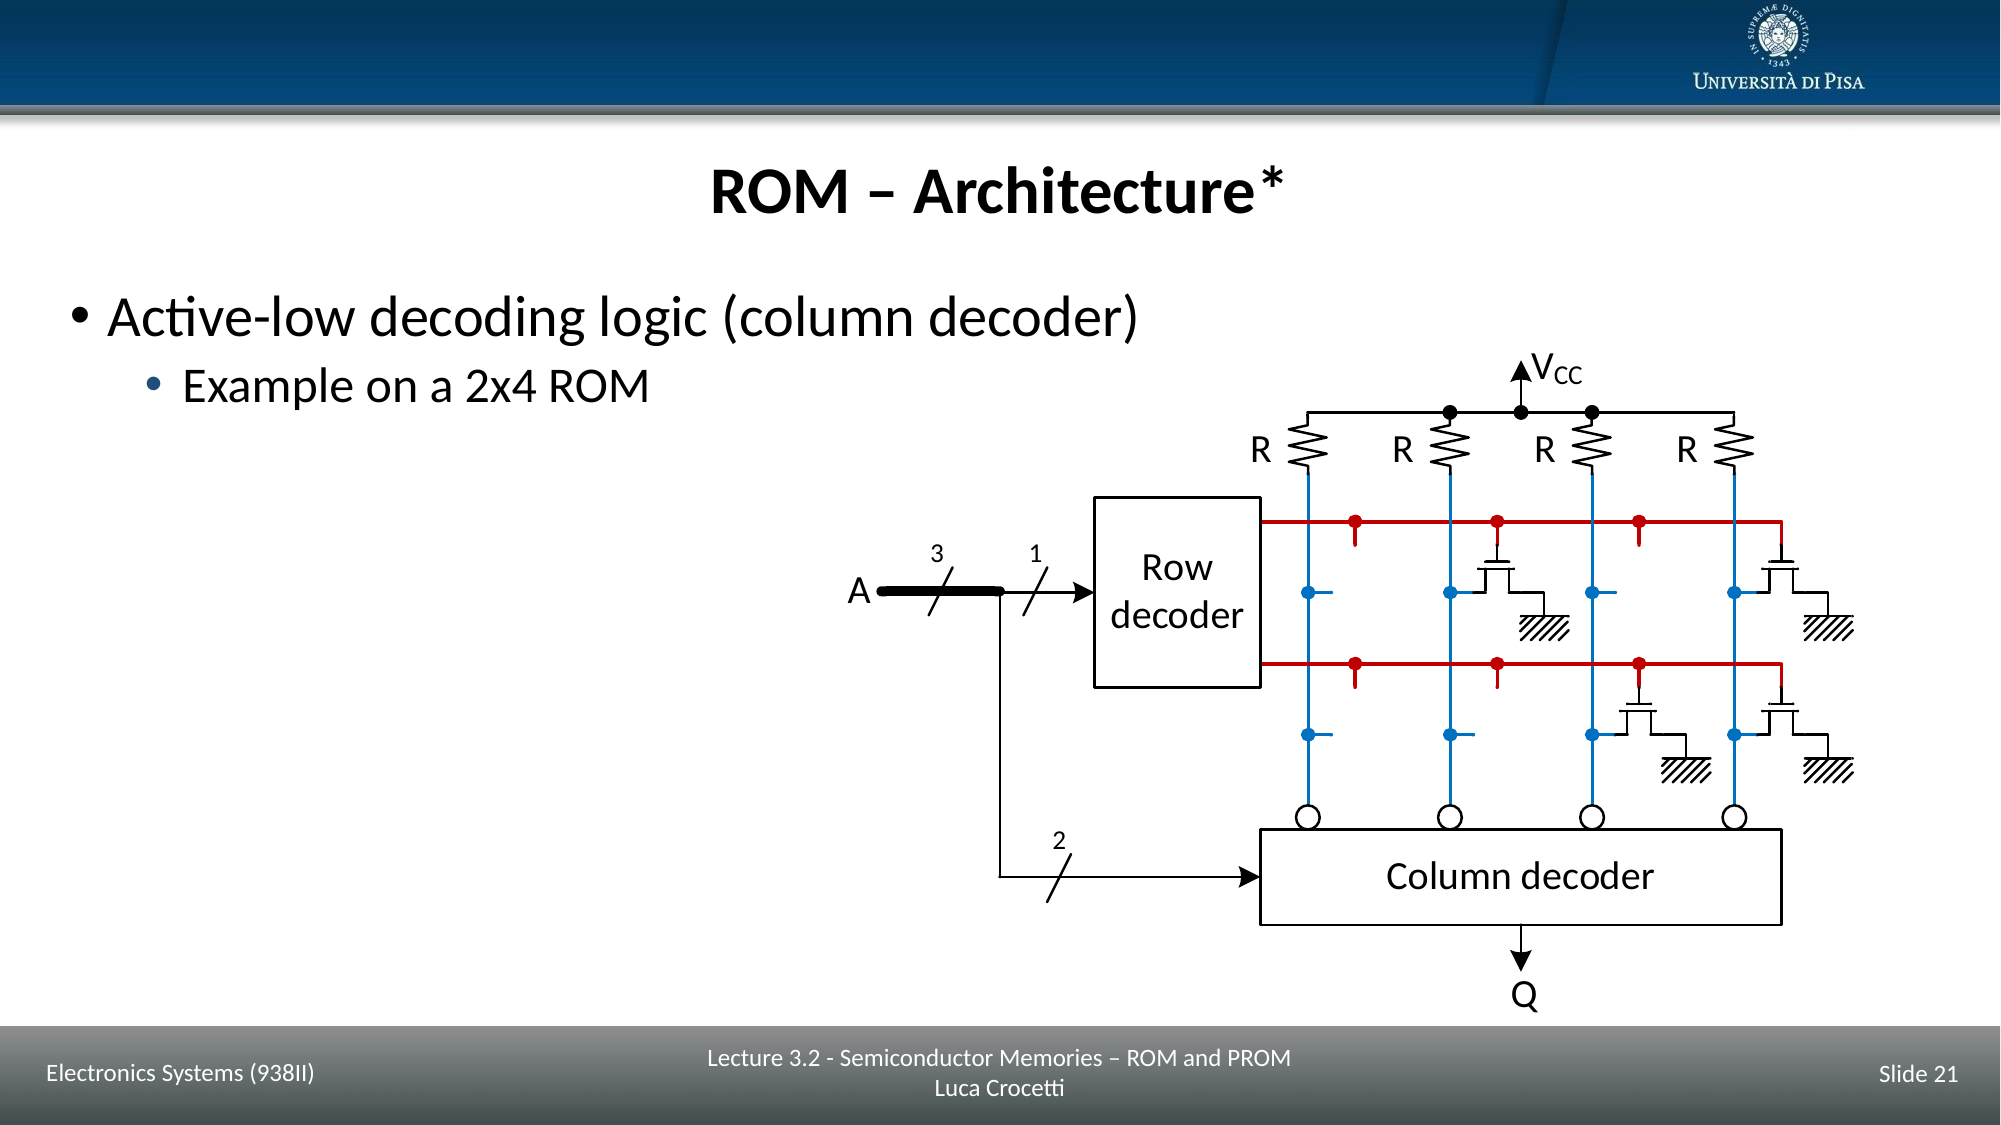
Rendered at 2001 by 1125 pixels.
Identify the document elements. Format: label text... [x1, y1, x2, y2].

picture [0, 0, 2001, 1125]
title ROM – Architecture* [55, 138, 1945, 244]
list Active-low decoding logic (column decoder) Example on a 2x4 ROM [55, 278, 1945, 993]
